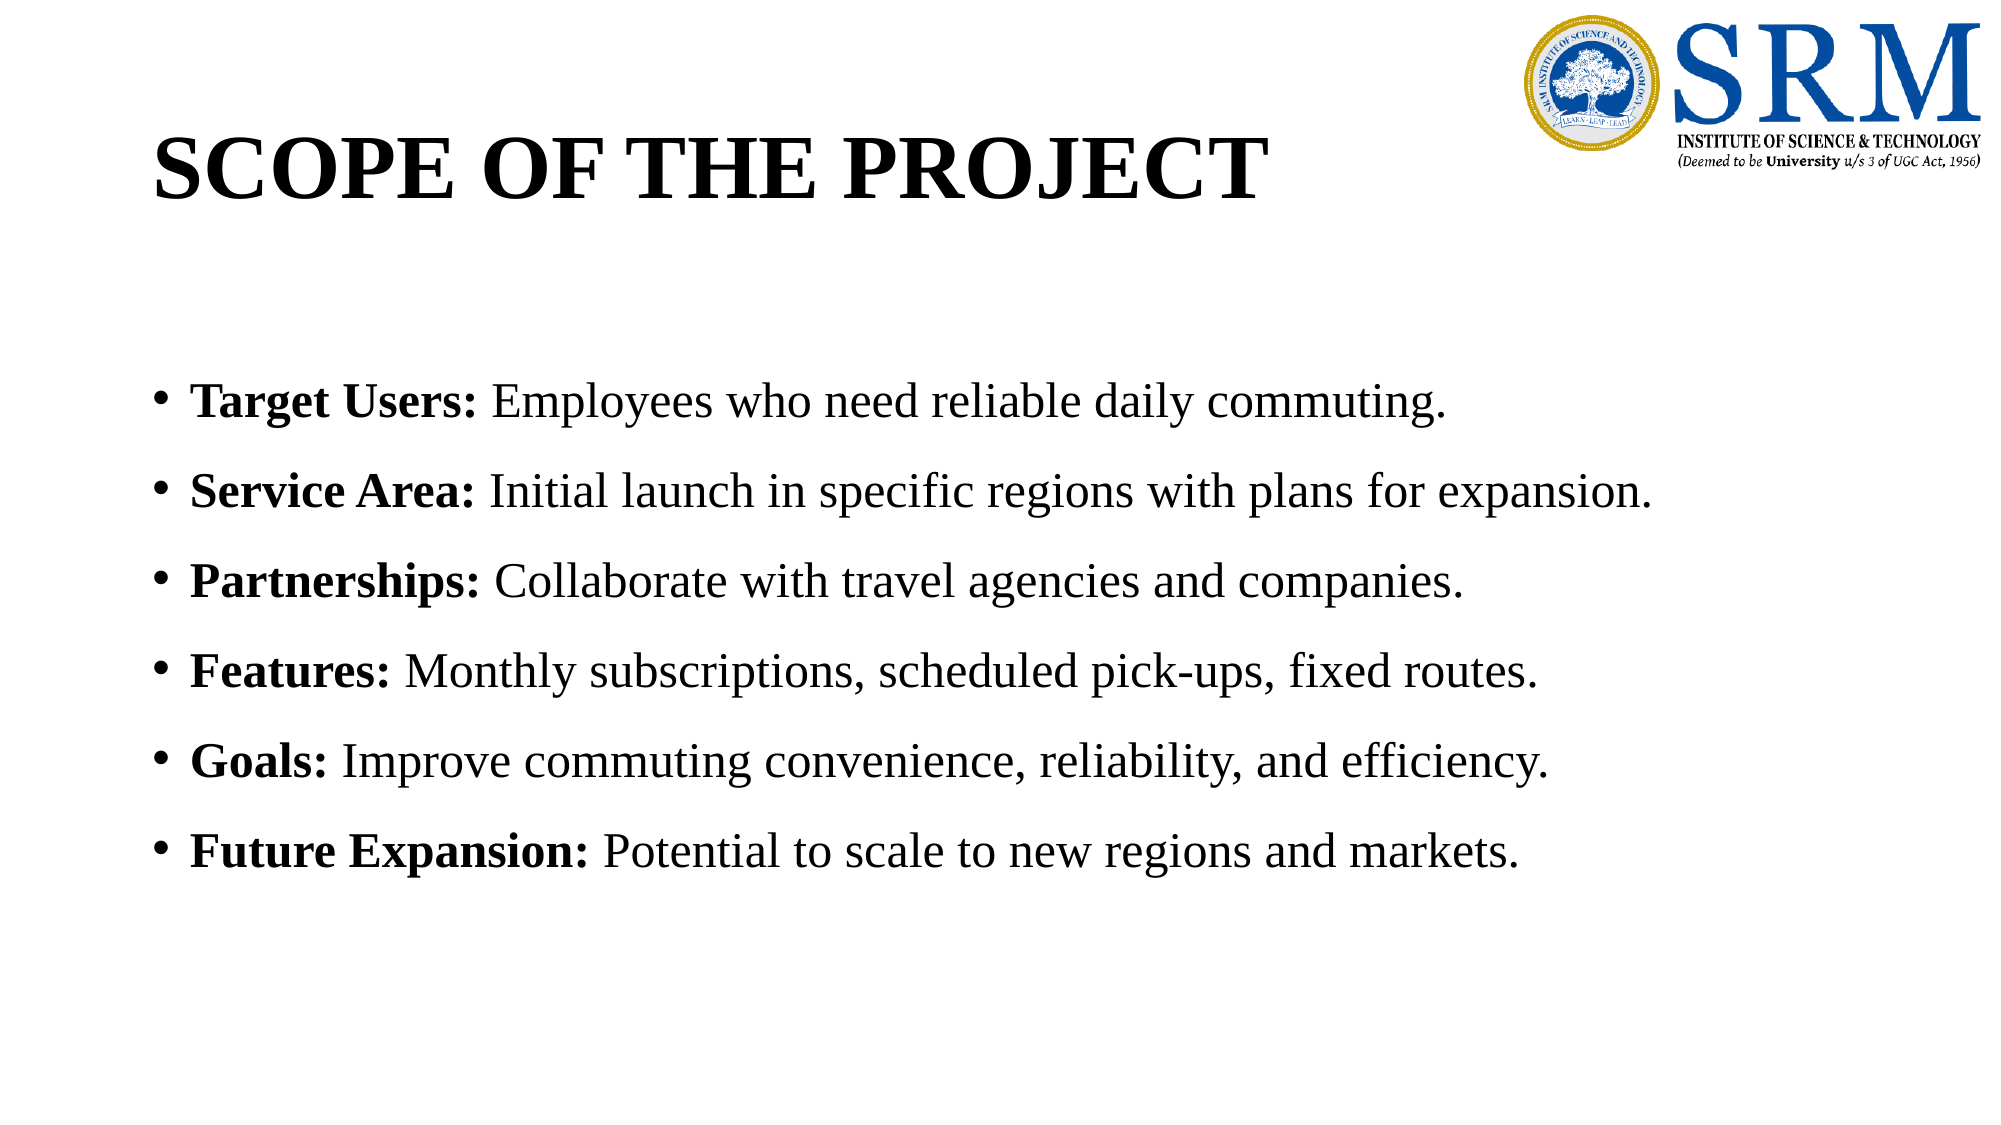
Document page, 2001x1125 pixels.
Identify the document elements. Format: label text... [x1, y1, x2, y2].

title SCOPE OF THE PROJECT [137, 59, 1863, 278]
list Target Users: Employees who need reliable daily commuting. Service Area: Initial launch in specific regions with plans for expansion. Partnerships: Collaborate with travel agencies and companies. Features: Monthly subscriptions, scheduled pick-ups, fixed routes. Goals: Improve commuting convenience, reliability, and efficiency. Future Expansion: Potential to scale to new regions and markets. [137, 281, 1680, 934]
picture [1524, 15, 1981, 170]
